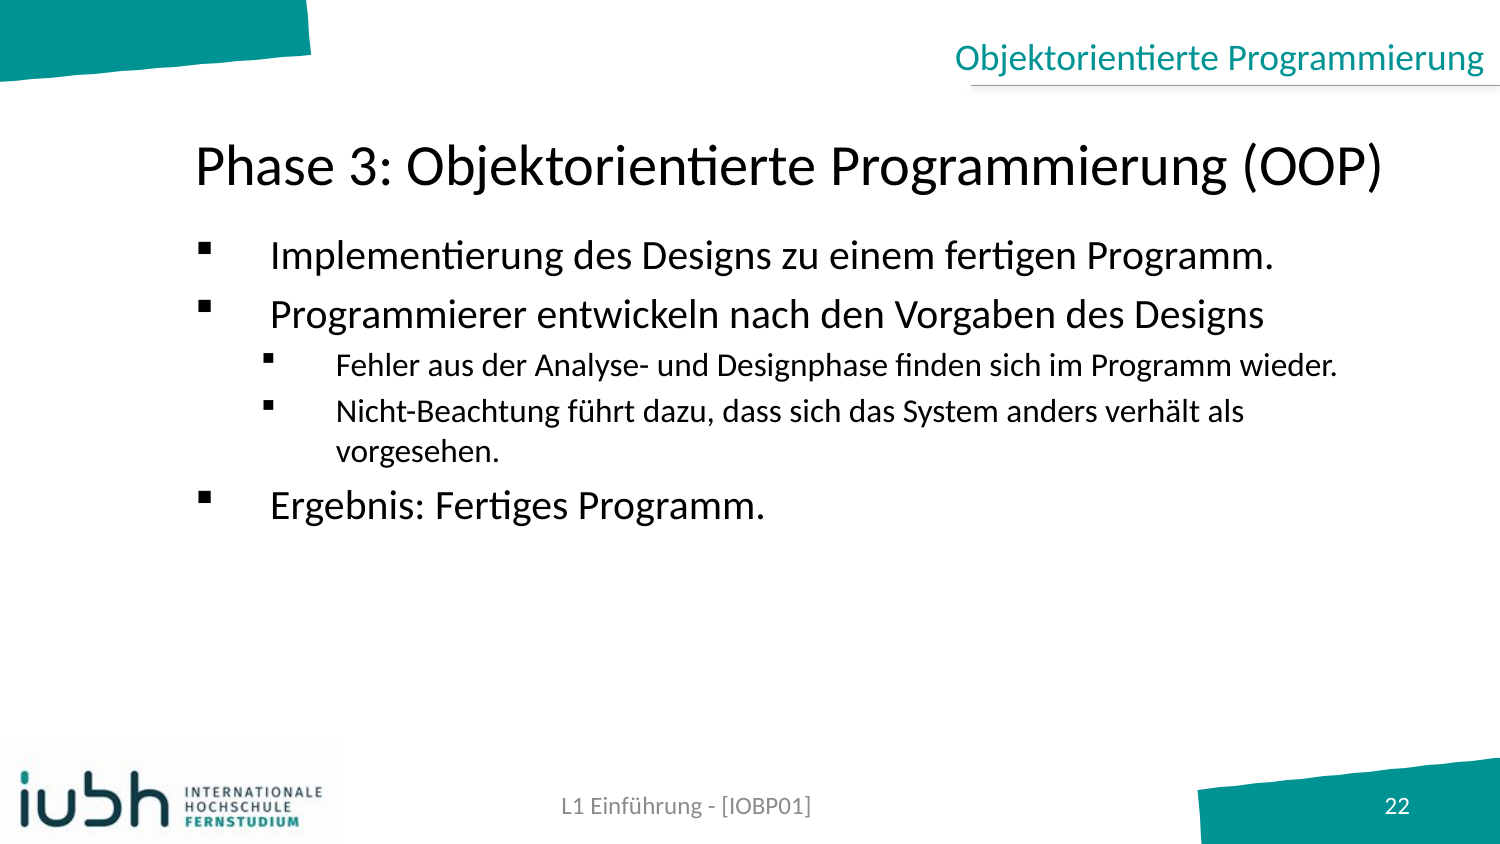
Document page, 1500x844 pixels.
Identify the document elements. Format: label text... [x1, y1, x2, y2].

picture [0, 0, 1500, 844]
slide_number 22 [1254, 782, 1425, 828]
list Implementierung des Designs zu einem fertigen Programm. Programmierer entwickeln nach den Vorgaben des Designs Fehler aus der Analyse- und Designphase finden sich im Programm wieder. Nicht-Beachtung führt dazu, dass sich das System anders verhält als vorgesehen. Ergebnis: Fertiges Programm. [179, 220, 1426, 754]
footer L1 Einführung - [IOBP01] [180, 782, 1194, 828]
list Objektorientierte Programmierung [641, 25, 1500, 102]
title Phase 3: Objektorientierte Programmierung (OOP) [179, 125, 1426, 199]
